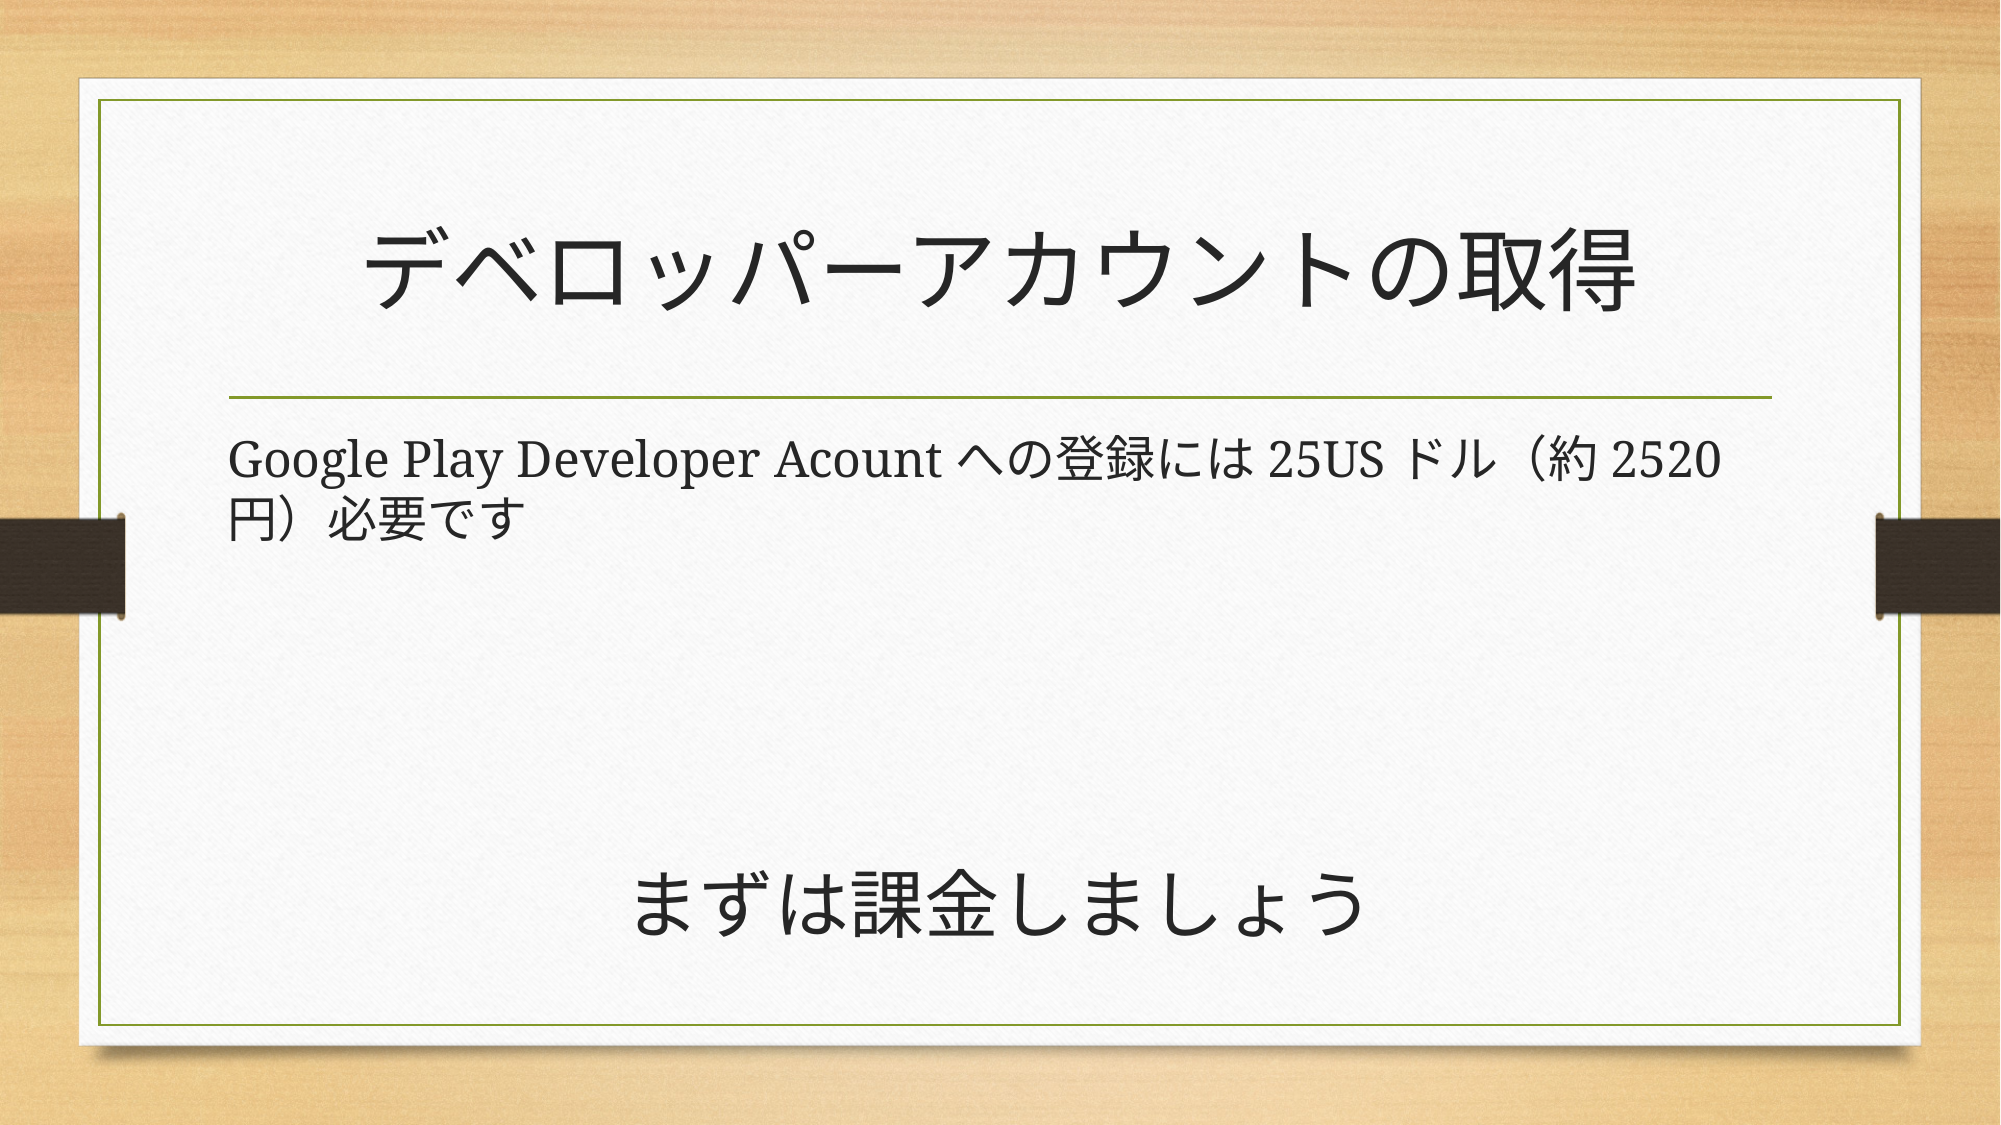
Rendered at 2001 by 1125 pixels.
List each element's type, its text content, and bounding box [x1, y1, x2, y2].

title デベロッパーアカウントの取得 [212, 161, 1788, 375]
picture [0, 0, 2001, 1125]
list Google Play Developer Acountへの登録には25USドル（約2520円）必要です まずは課金しましょう [212, 419, 1788, 964]
